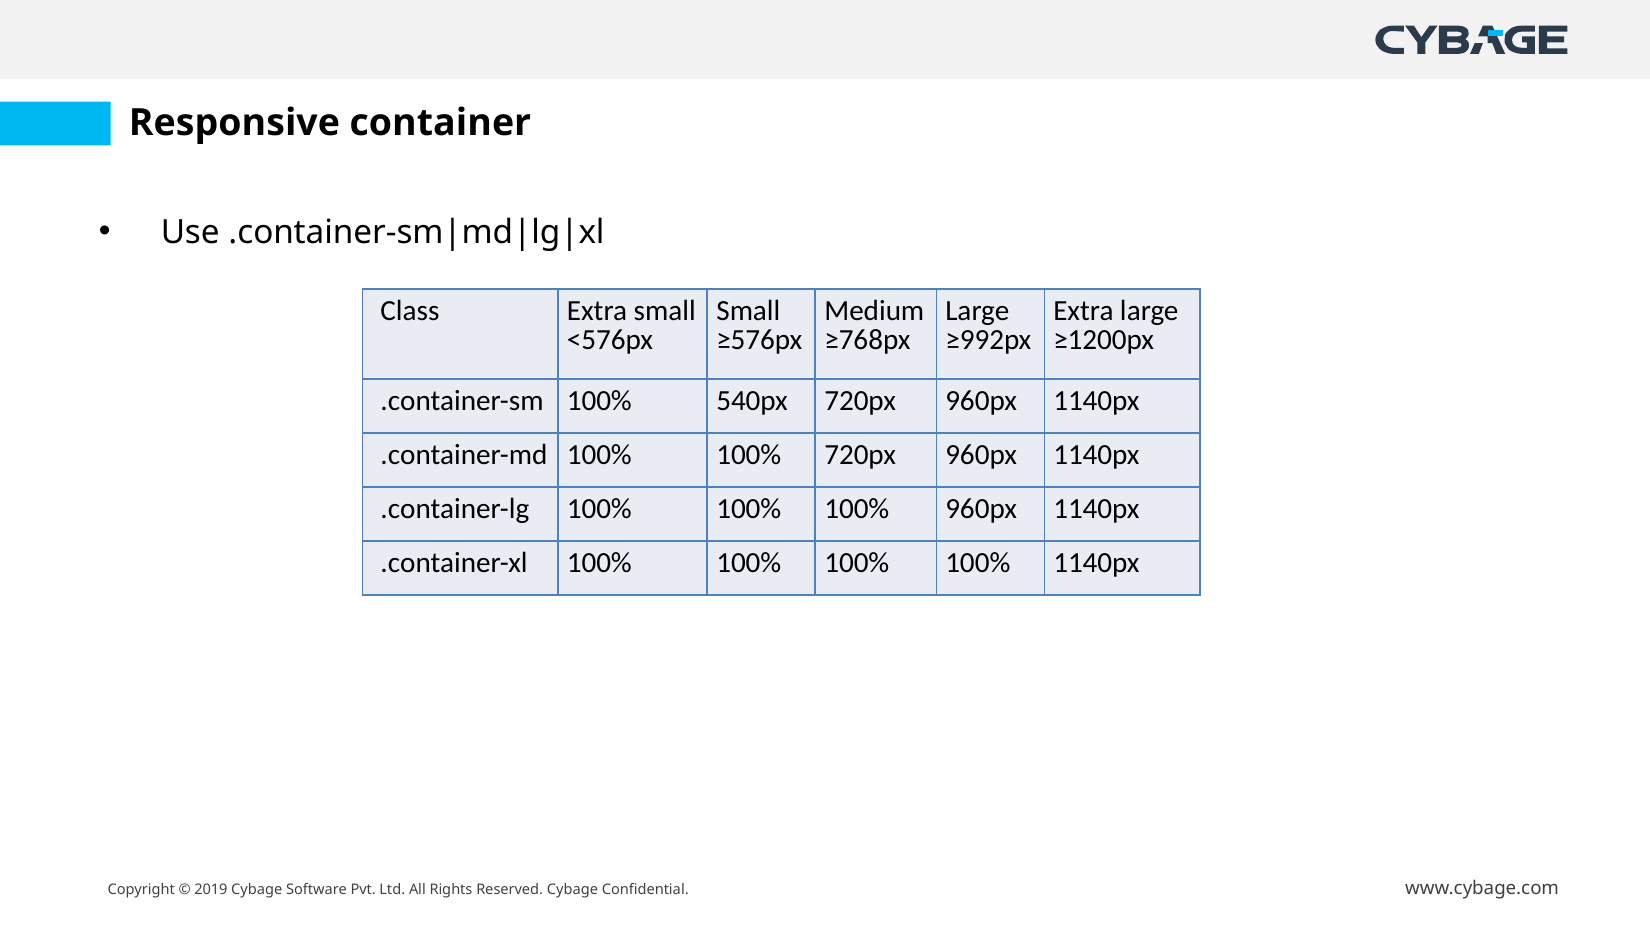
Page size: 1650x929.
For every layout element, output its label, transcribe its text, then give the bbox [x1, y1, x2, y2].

table_cell 1140px [1045, 542, 1199, 594]
table_cell 960px [937, 434, 1044, 486]
table_cell .container-sm [363, 380, 557, 432]
table_header Small ≥576px [708, 290, 814, 378]
table_cell 100% [708, 542, 814, 594]
table_cell 100% [559, 434, 706, 486]
table_cell 1140px [1045, 488, 1199, 540]
table_cell 1140px [1045, 434, 1199, 486]
table_cell 100% [559, 542, 706, 594]
table_cell 960px [937, 380, 1044, 432]
table_cell 100% [559, 488, 706, 540]
table_header Medium ≥768px [816, 290, 936, 378]
table_header Extra large ≥1200px [1045, 290, 1199, 378]
table_cell 100% [937, 542, 1044, 594]
table_cell .container-lg [363, 488, 557, 540]
table_cell 720px [816, 434, 936, 486]
table_cell 100% [708, 434, 814, 486]
table_cell 720px [816, 380, 936, 432]
table_header Class [363, 290, 557, 378]
table_cell 960px [937, 488, 1044, 540]
table_cell 100% [708, 488, 814, 540]
table_cell .container-xl [363, 542, 557, 594]
table_cell 1140px [1045, 380, 1199, 432]
table_header Large ≥992px [937, 290, 1044, 378]
table_cell 100% [816, 542, 936, 594]
table_header Extra small <576px [559, 290, 706, 378]
title Responsive container [112, 89, 1598, 171]
table_cell 540px [708, 380, 814, 432]
table_cell 100% [816, 488, 936, 540]
list Use .container-sm|md|lg|xl [82, 201, 1568, 815]
table_cell .container-md [363, 434, 557, 486]
table_cell 100% [559, 380, 706, 432]
